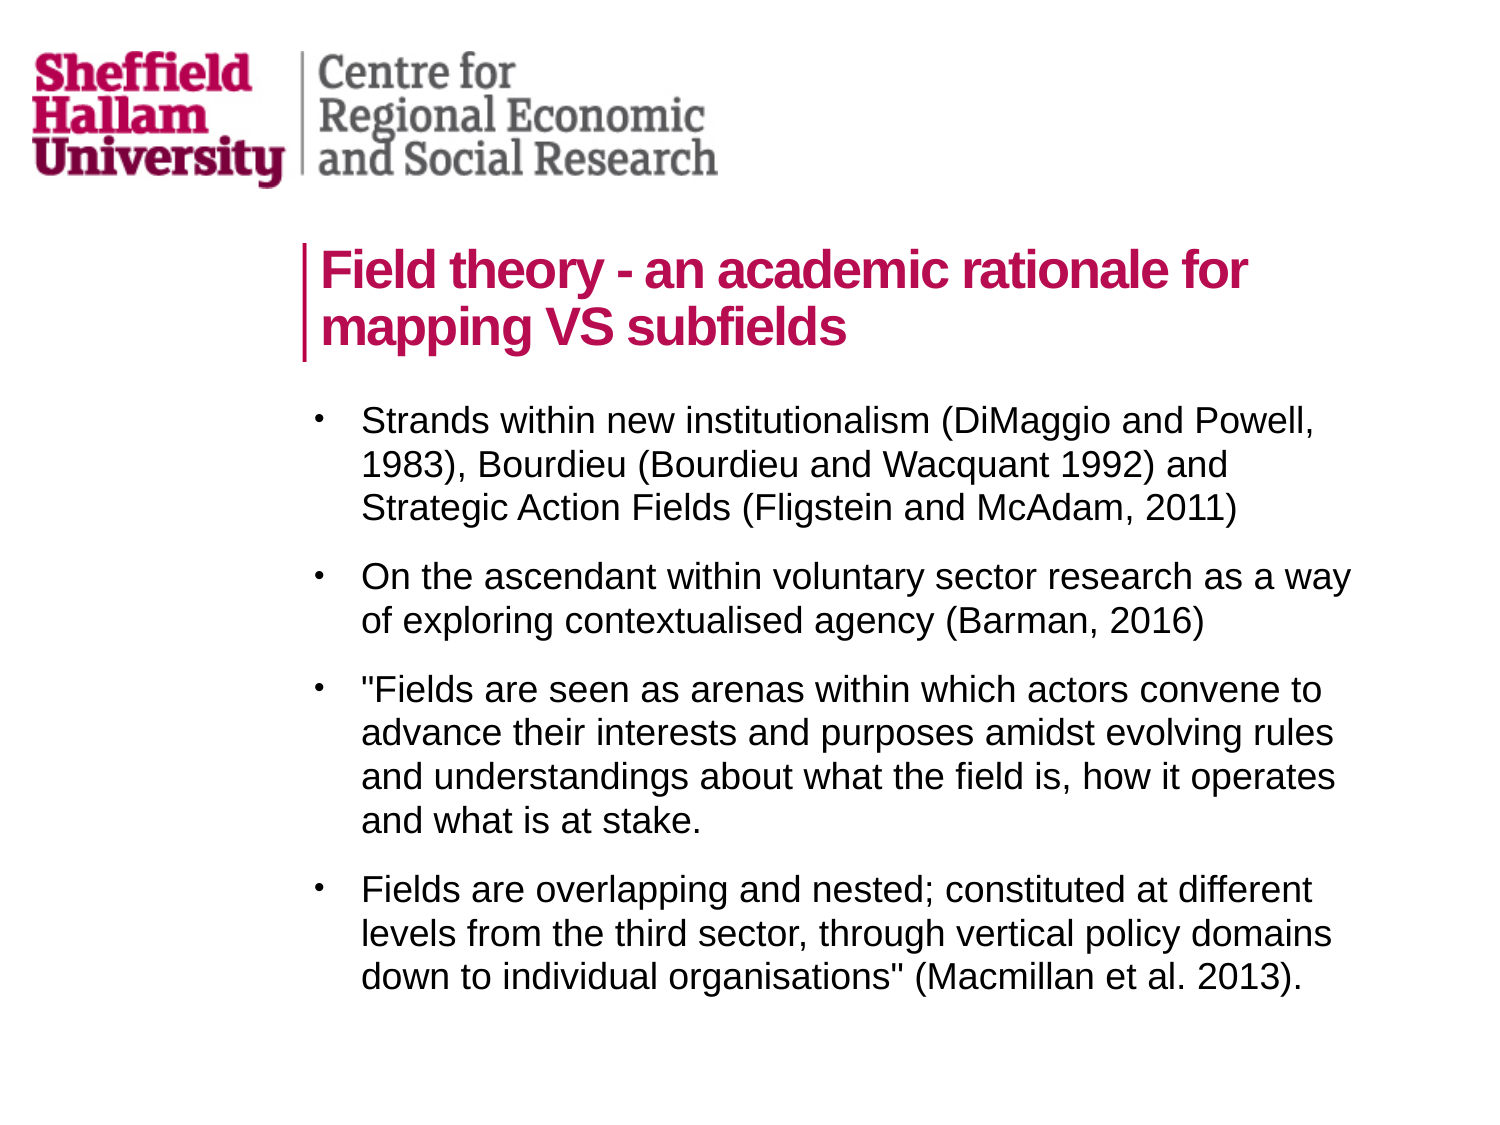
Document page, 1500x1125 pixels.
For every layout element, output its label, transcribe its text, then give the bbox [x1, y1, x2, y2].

title Field theory - an academic rationale for mapping VS subfields [300, 241, 1367, 364]
picture [32, 51, 718, 189]
list Strands within new institutionalism (DiMaggio and Powell, 1983), Bourdieu (Bourdieu and Wacquant 1992) and Strategic Action Fields (Fligstein and McAdam, 2011) On the ascendant within voluntary sector research as a way of exploring contextualised agency (Barman, 2016) "Fields are seen as arenas within which actors convene to advance their interests and purposes amidst evolving rules and understandings about what the field is, how it operates and what is at stake. Fields are overlapping and nested; constituted at different levels from the third sector, through vertical policy domains down to individual organisations" (Macmillan et al. 2013). [296, 396, 1360, 1024]
